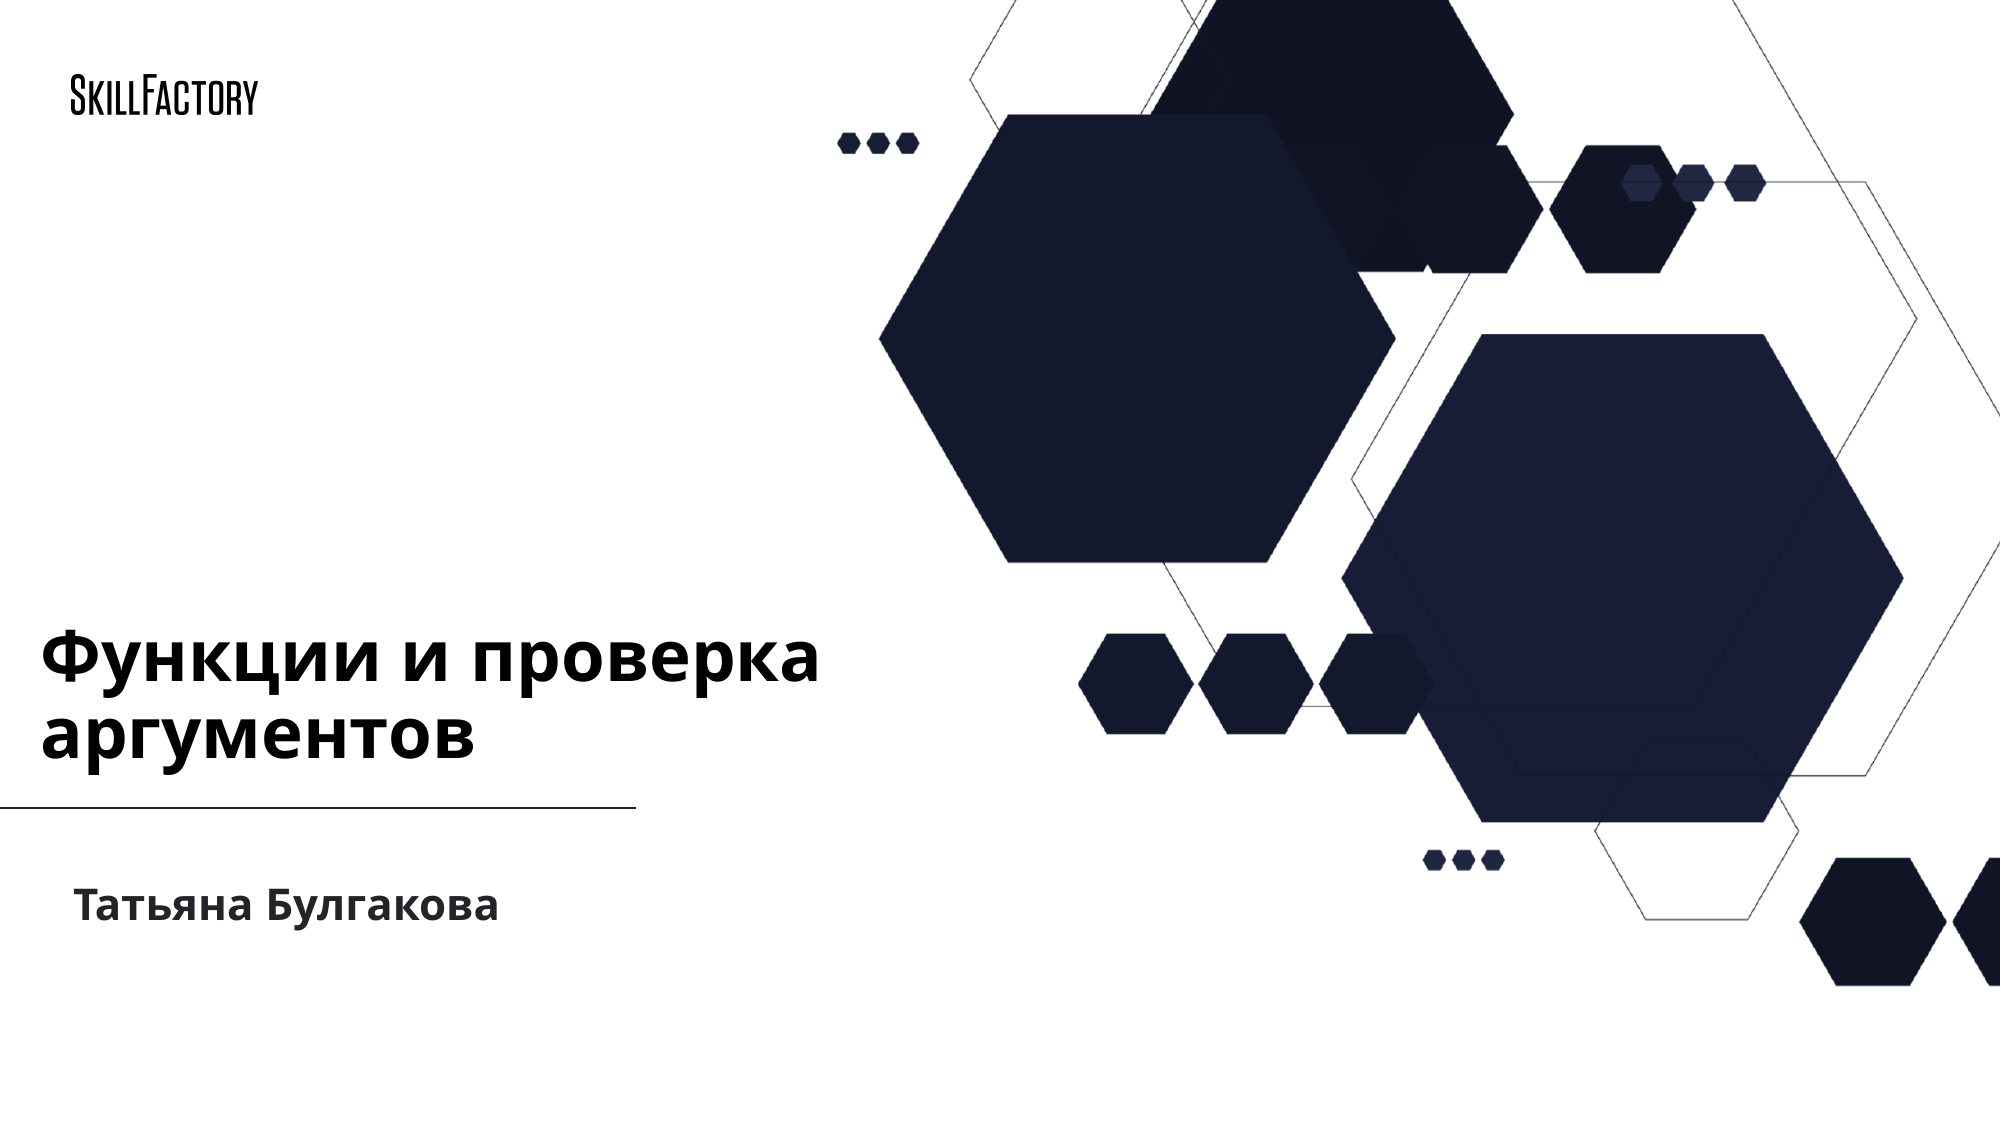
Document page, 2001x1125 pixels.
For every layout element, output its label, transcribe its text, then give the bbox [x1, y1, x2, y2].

text_box Татьяна Булгакова [70, 855, 743, 981]
picture [748, 0, 2000, 1021]
text_box Функции и проверка аргументов [640, 617, 743, 774]
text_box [0, 74, 636, 809]
